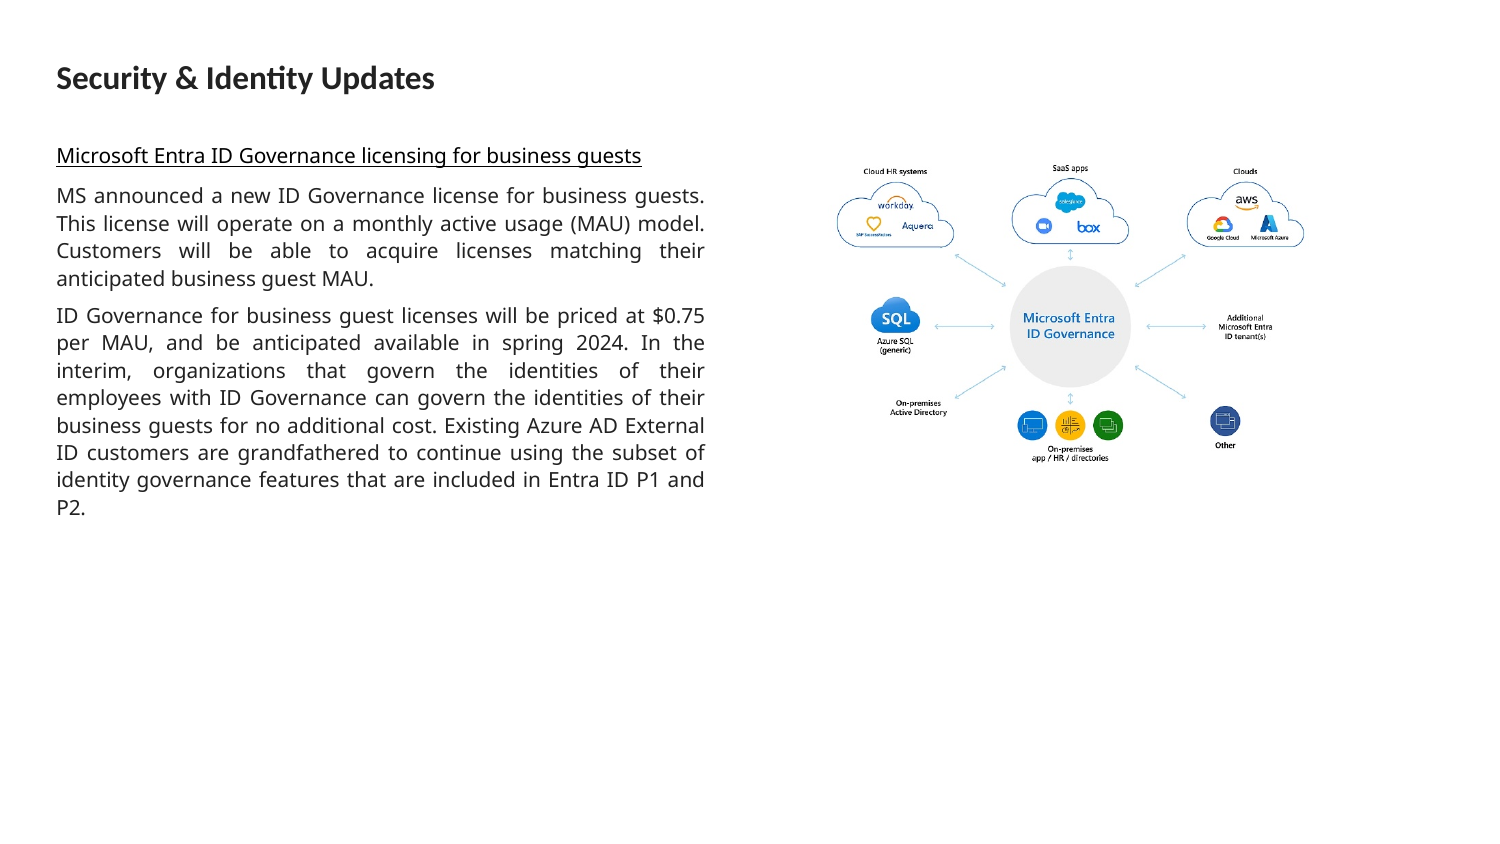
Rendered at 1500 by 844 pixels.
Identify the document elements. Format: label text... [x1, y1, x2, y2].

list Microsoft Entra ID Governance licensing for business guests MS announced a new ID Governance license for business guests. This license will operate on a monthly active usage (MAU) model. Customers will be able to acquire licenses matching their anticipated business guest MAU. ID Governance for business guest licenses will be priced at $0.75 per MAU, and be anticipated available in spring 2024. In the interim, organizations that govern the identities of their employees with ID Governance can govern the identities of their business guests for no additional cost. Existing Azure AD External ID customers are grandfathered to continue using the subset of identity governance features that are included in Entra ID P1 and P2. [56, 140, 706, 760]
title Security & Identity Updates [56, 56, 1444, 113]
picture [740, 128, 1401, 500]
